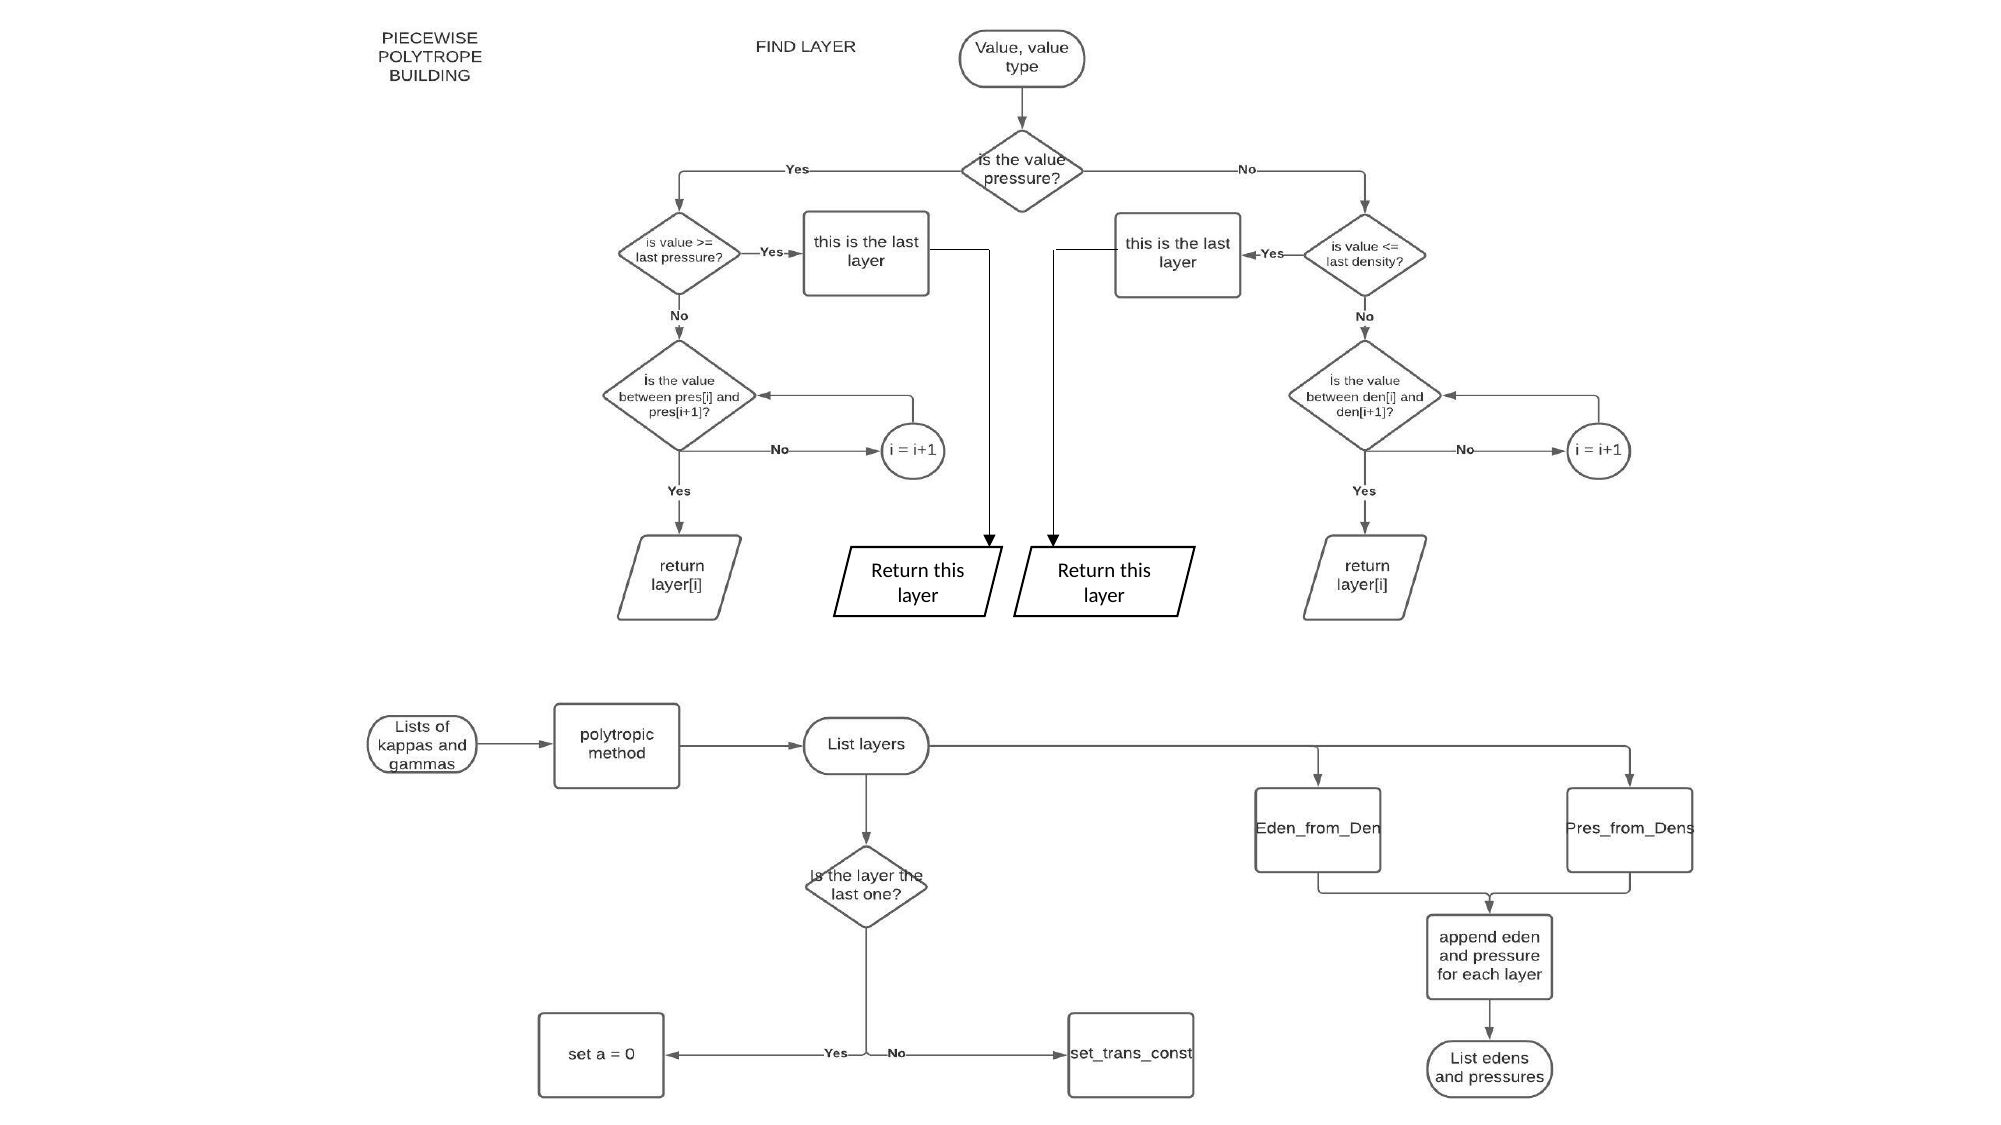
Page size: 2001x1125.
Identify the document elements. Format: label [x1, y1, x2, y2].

picture [305, 0, 1723, 1125]
